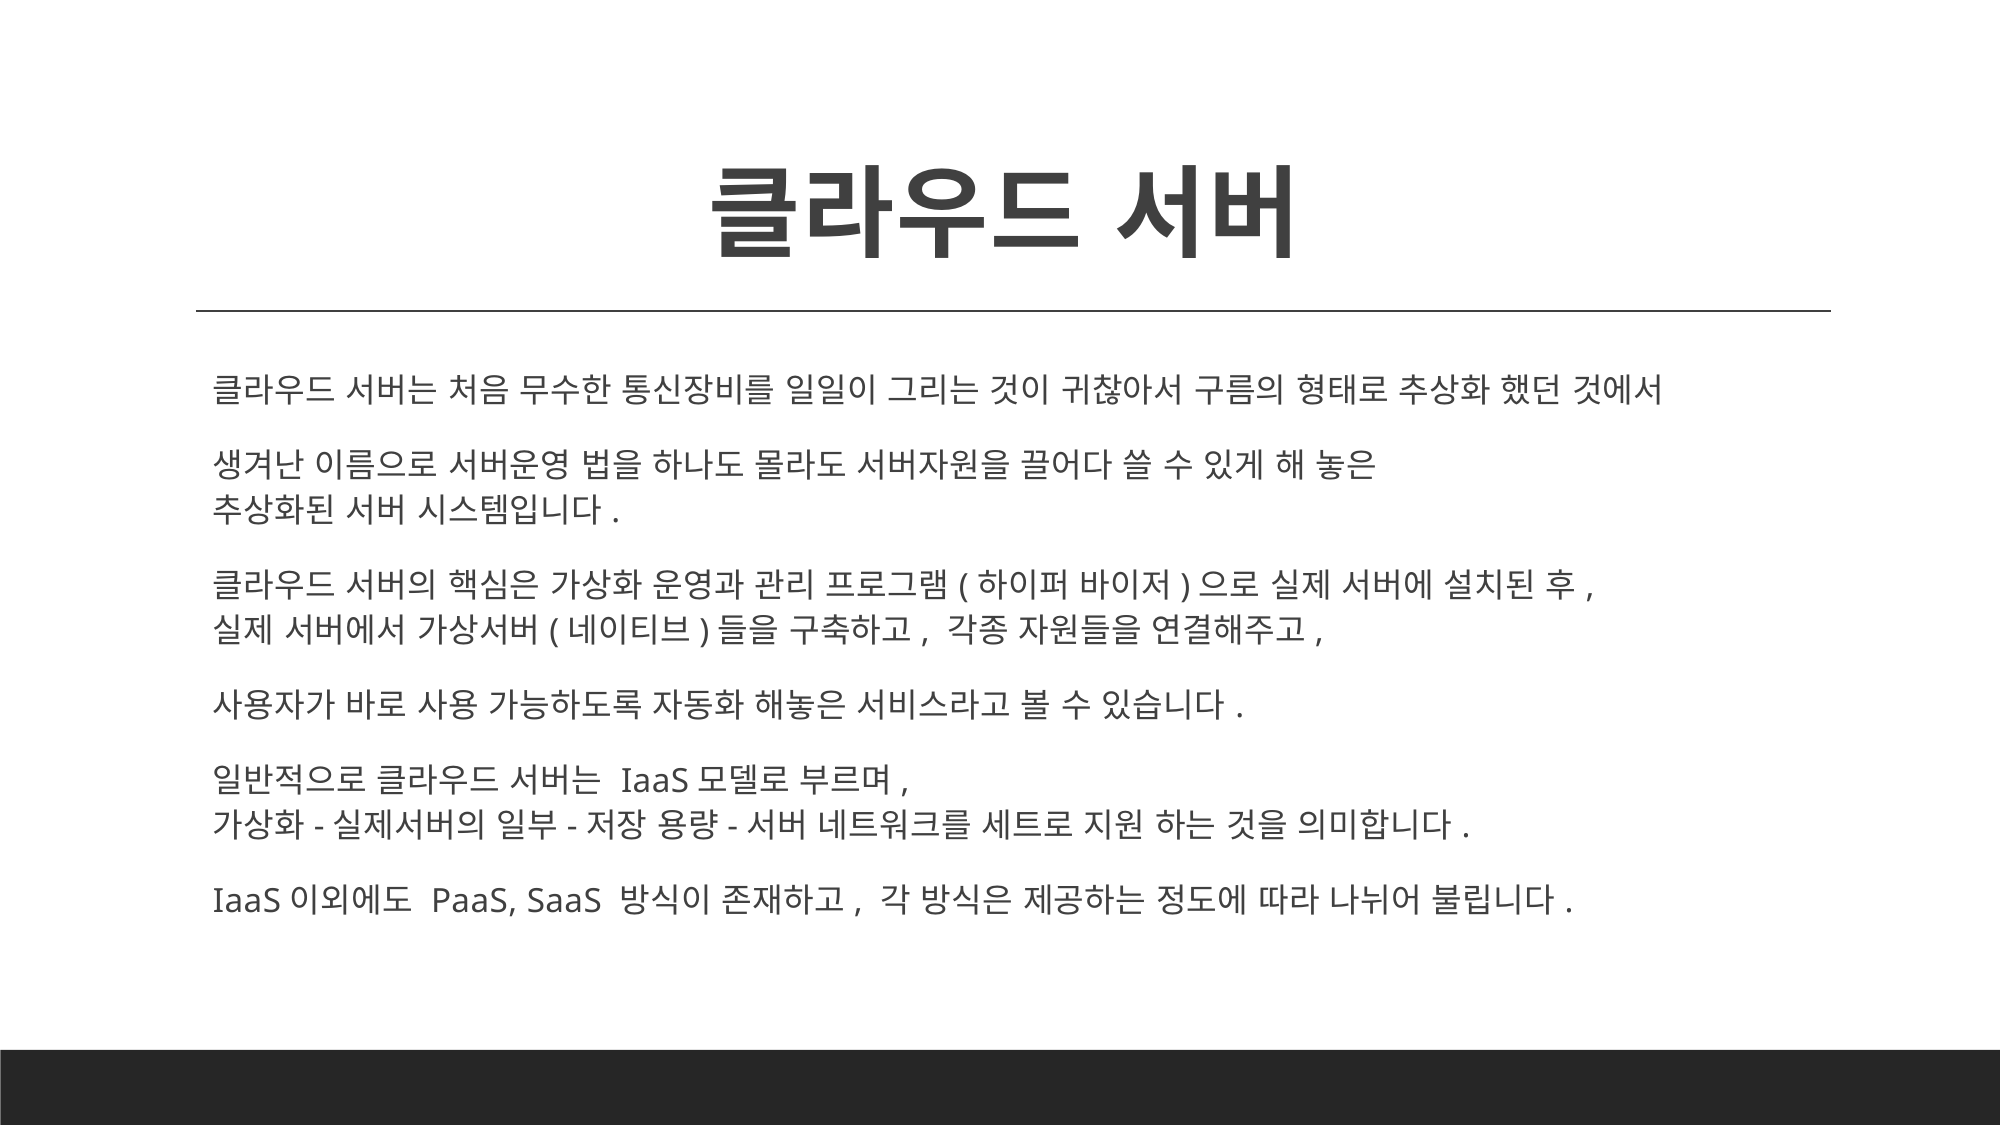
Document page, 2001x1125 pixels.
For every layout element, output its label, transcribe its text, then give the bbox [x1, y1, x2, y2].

title 클라우드 서버 [180, 47, 1830, 285]
list 클라우드 서버는 처음 무수한 통신장비를 일일이 그리는 것이 귀찮아서 구름의 형태로 추상화 했던 것에서 생겨난 이름으로 서버운영 법을 하나도 몰라도 서버자원을 끌어다 쓸 수 있게 해 놓은 추상화된 서버 시스템입니다. 클라우드 서버의 핵심은 가상화 운영과 관리 프로그램(하이퍼 바이저)으로 실제 서버에 설치된 후, 실제 서버에서 가상서버(네이티브)들을 구축하고, 각종 자원들을 연결해주고, 사용자가 바로 사용 가능하도록 자동화 해놓은 서비스라고 볼 수 있습니다. 일반적으로 클라우드 서버는 IaaS모델로 부르며, 가상화-실제서버의 일부-저장 용량-서버 네트워크를 세트로 지원 하는 것을 의미합니다. IaaS이외에도 PaaS, SaaS 방식이 존재하고, 각 방식은 제공하는 정도에 따라 나뉘어 불립니다. [180, 345, 1830, 963]
